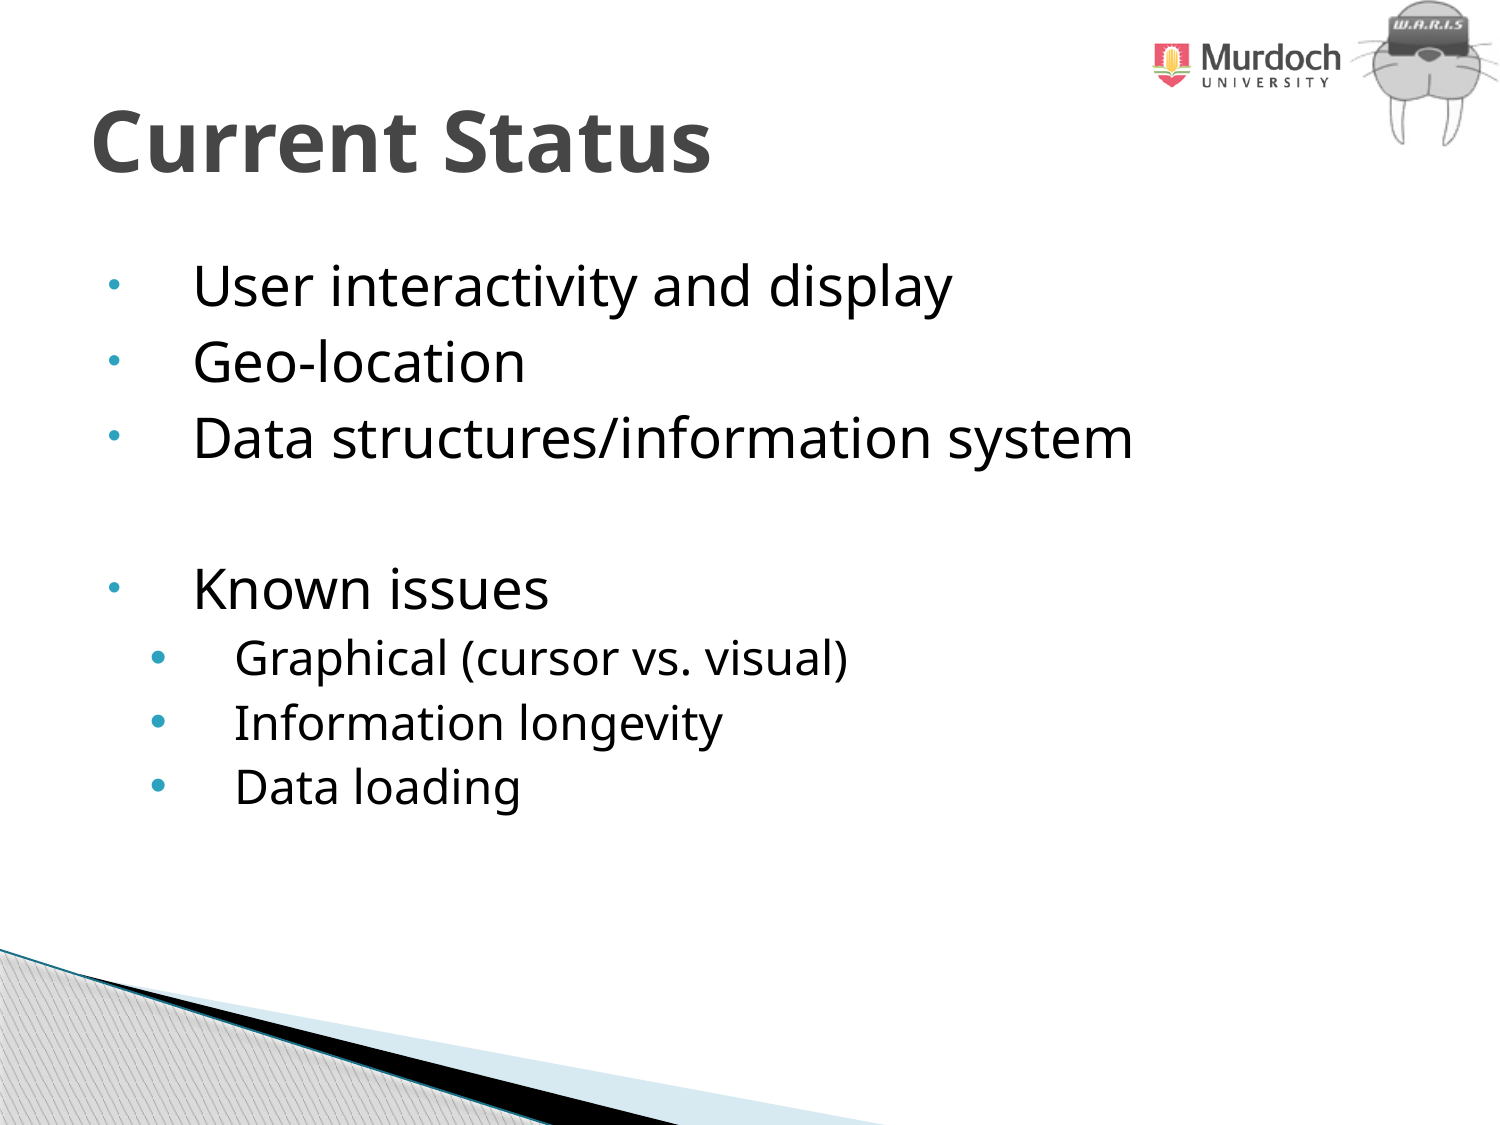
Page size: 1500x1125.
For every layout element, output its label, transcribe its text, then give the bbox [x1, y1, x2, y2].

list User interactivity and display Geo-location Data structures/information system Known issues Graphical (cursor vs. visual) Information longevity Data loading [75, 243, 1425, 986]
picture [1349, 0, 1500, 148]
picture [1151, 42, 1341, 89]
title Current Status [75, 45, 1425, 233]
